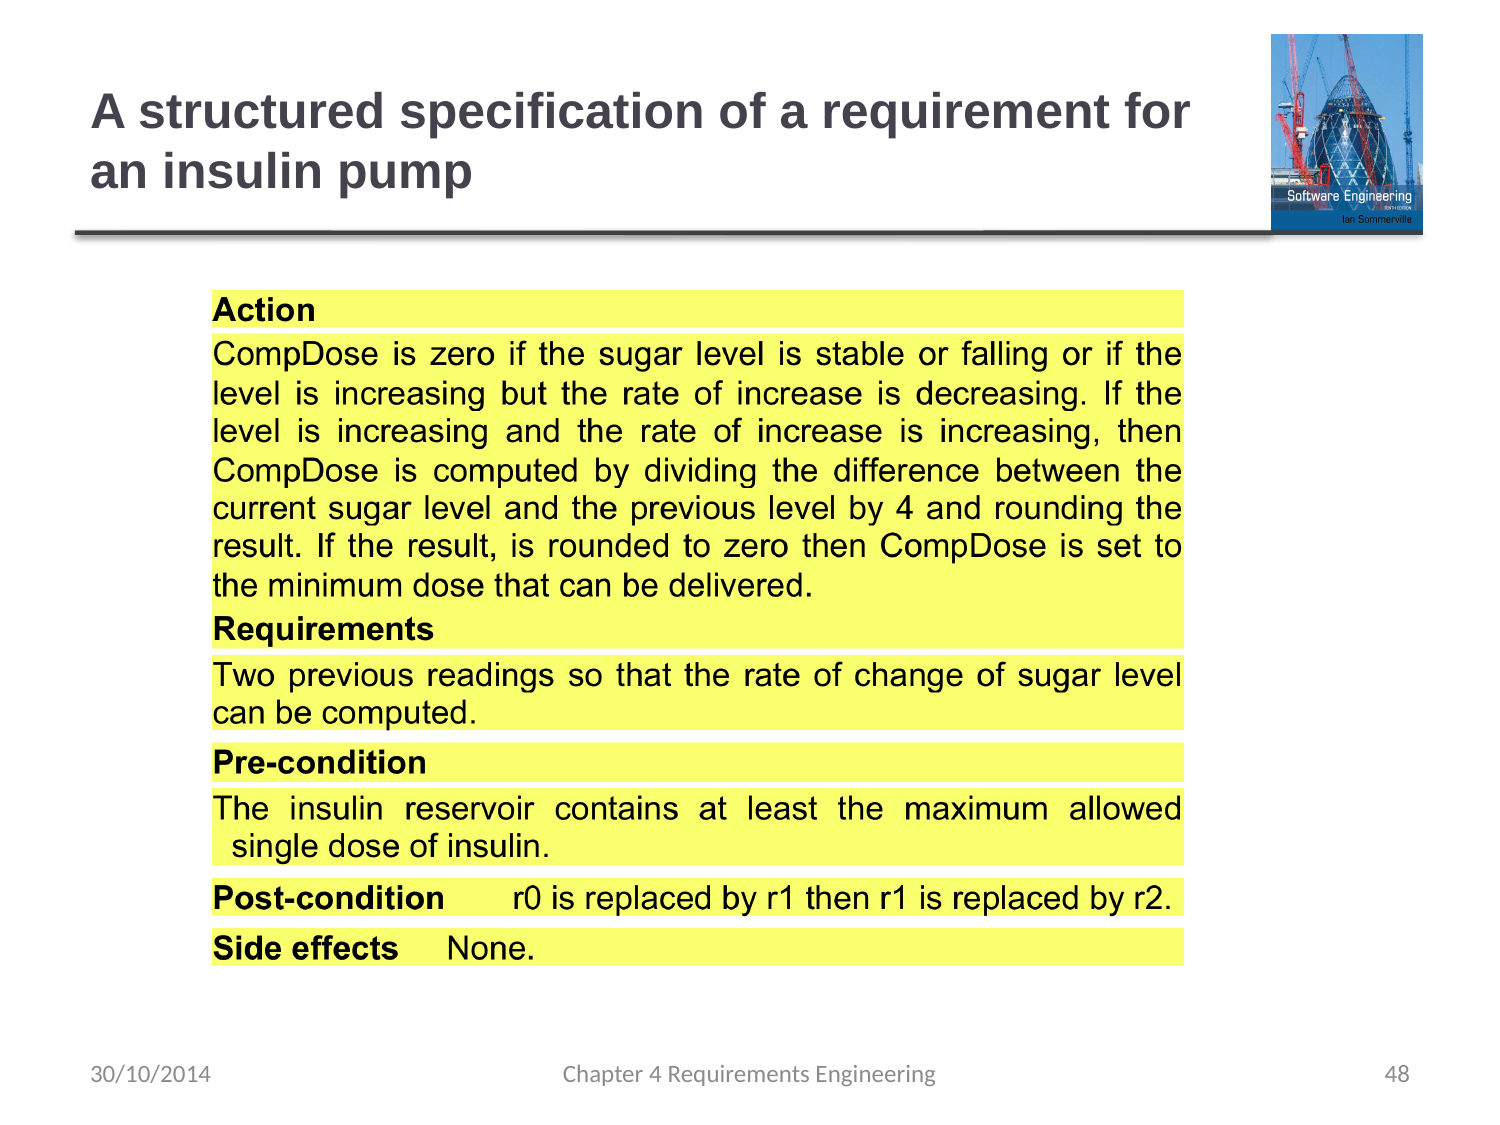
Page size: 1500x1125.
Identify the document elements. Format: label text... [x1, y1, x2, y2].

title A structured specification of a requirement for an insulin pump [74, 44, 1272, 233]
picture [1271, 34, 1423, 230]
slide_number 48 [1074, 1042, 1425, 1103]
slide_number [75, 1042, 425, 1103]
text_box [212, 277, 1188, 1007]
footer Chapter 4 Requirements Engineering [512, 1042, 988, 1103]
